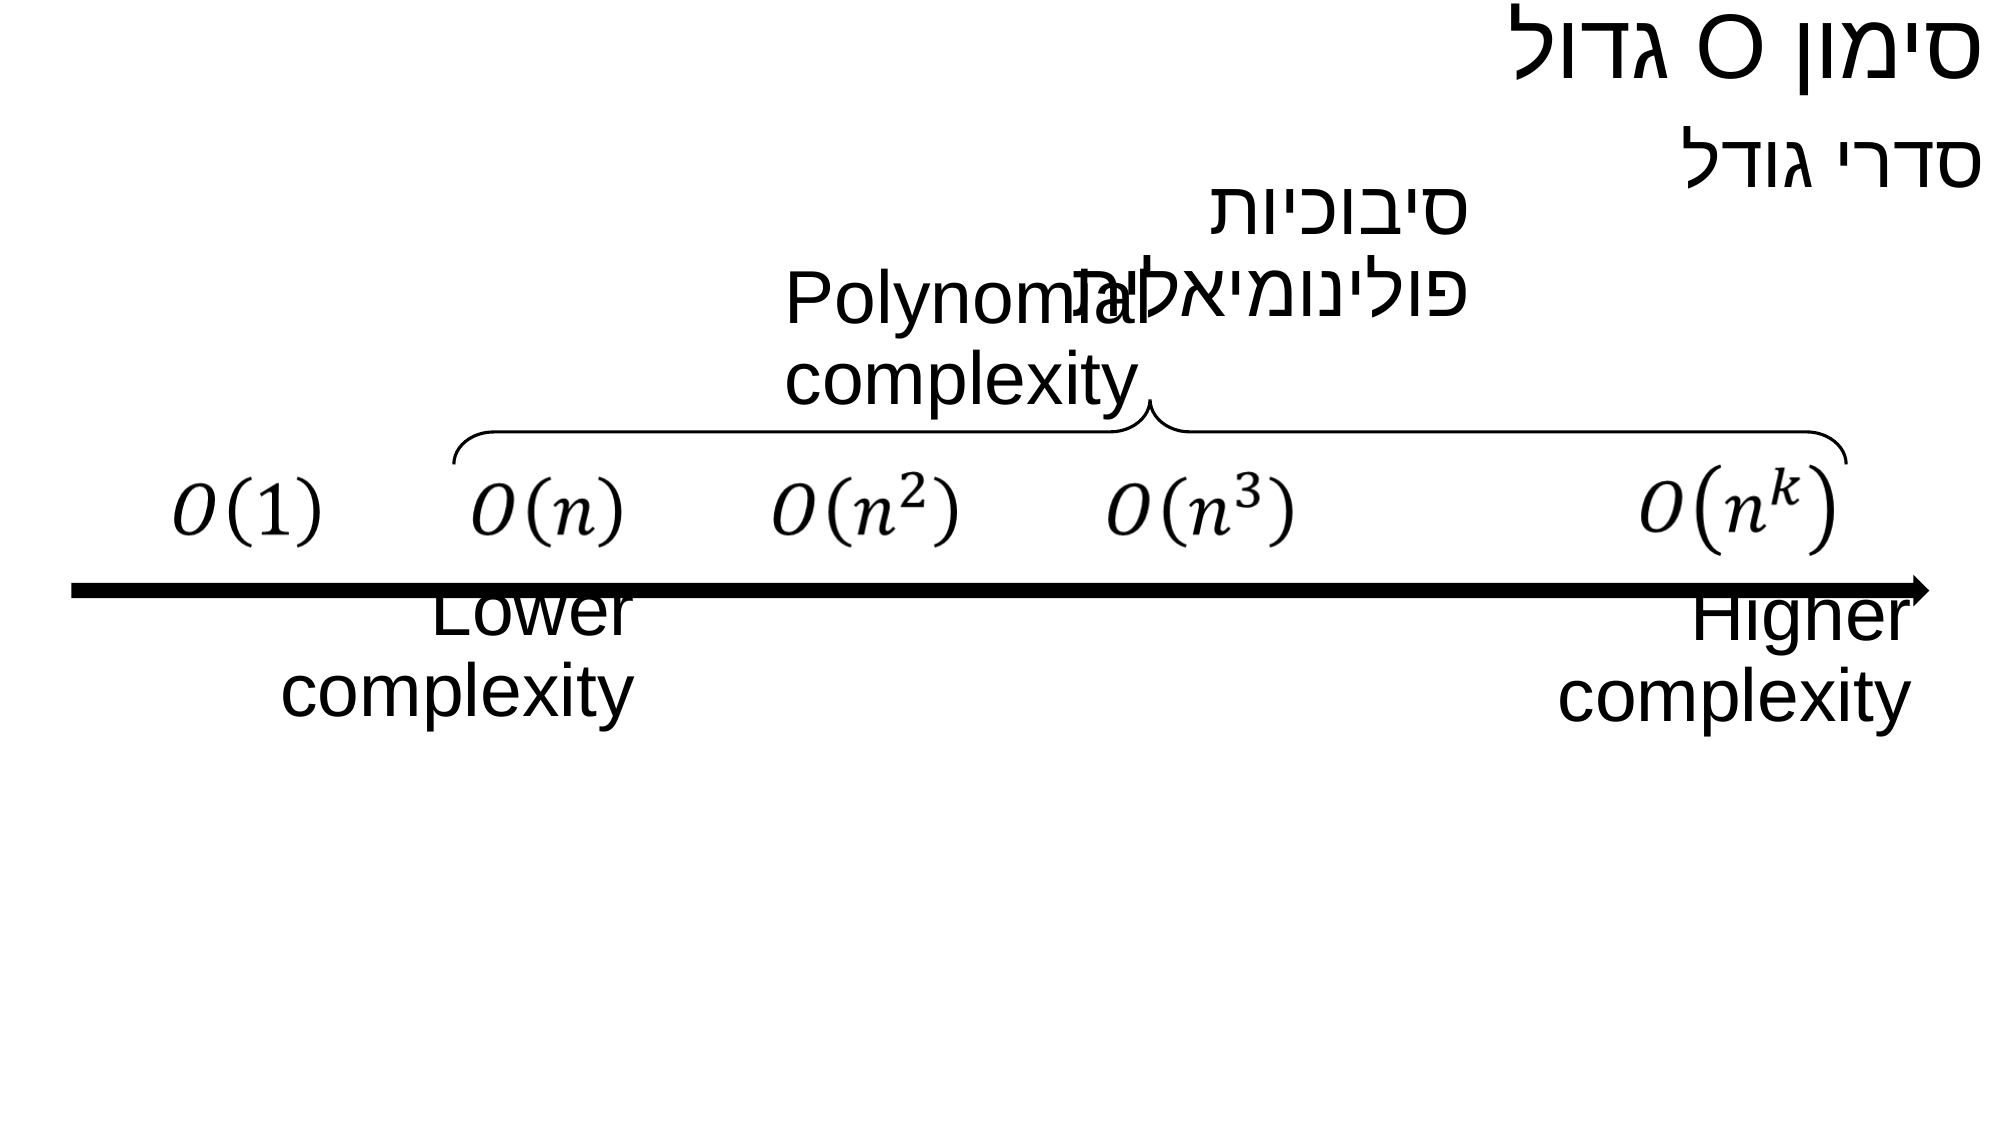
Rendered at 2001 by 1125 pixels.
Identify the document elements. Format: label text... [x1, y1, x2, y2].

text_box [769, 202, 1531, 390]
list סימון O גדול [597, 0, 2000, 98]
text_box [453, 465, 628, 563]
text_box [1621, 465, 1847, 558]
text_box Lower complexity [52, 602, 650, 701]
text_box [72, 578, 1928, 603]
text_box Higher complexity [1304, 607, 1927, 706]
text_box [1088, 465, 1311, 563]
text_box [753, 465, 964, 563]
text_box [154, 464, 328, 563]
list סדרי גודל [1645, 114, 2000, 212]
text_box [453, 399, 1847, 465]
